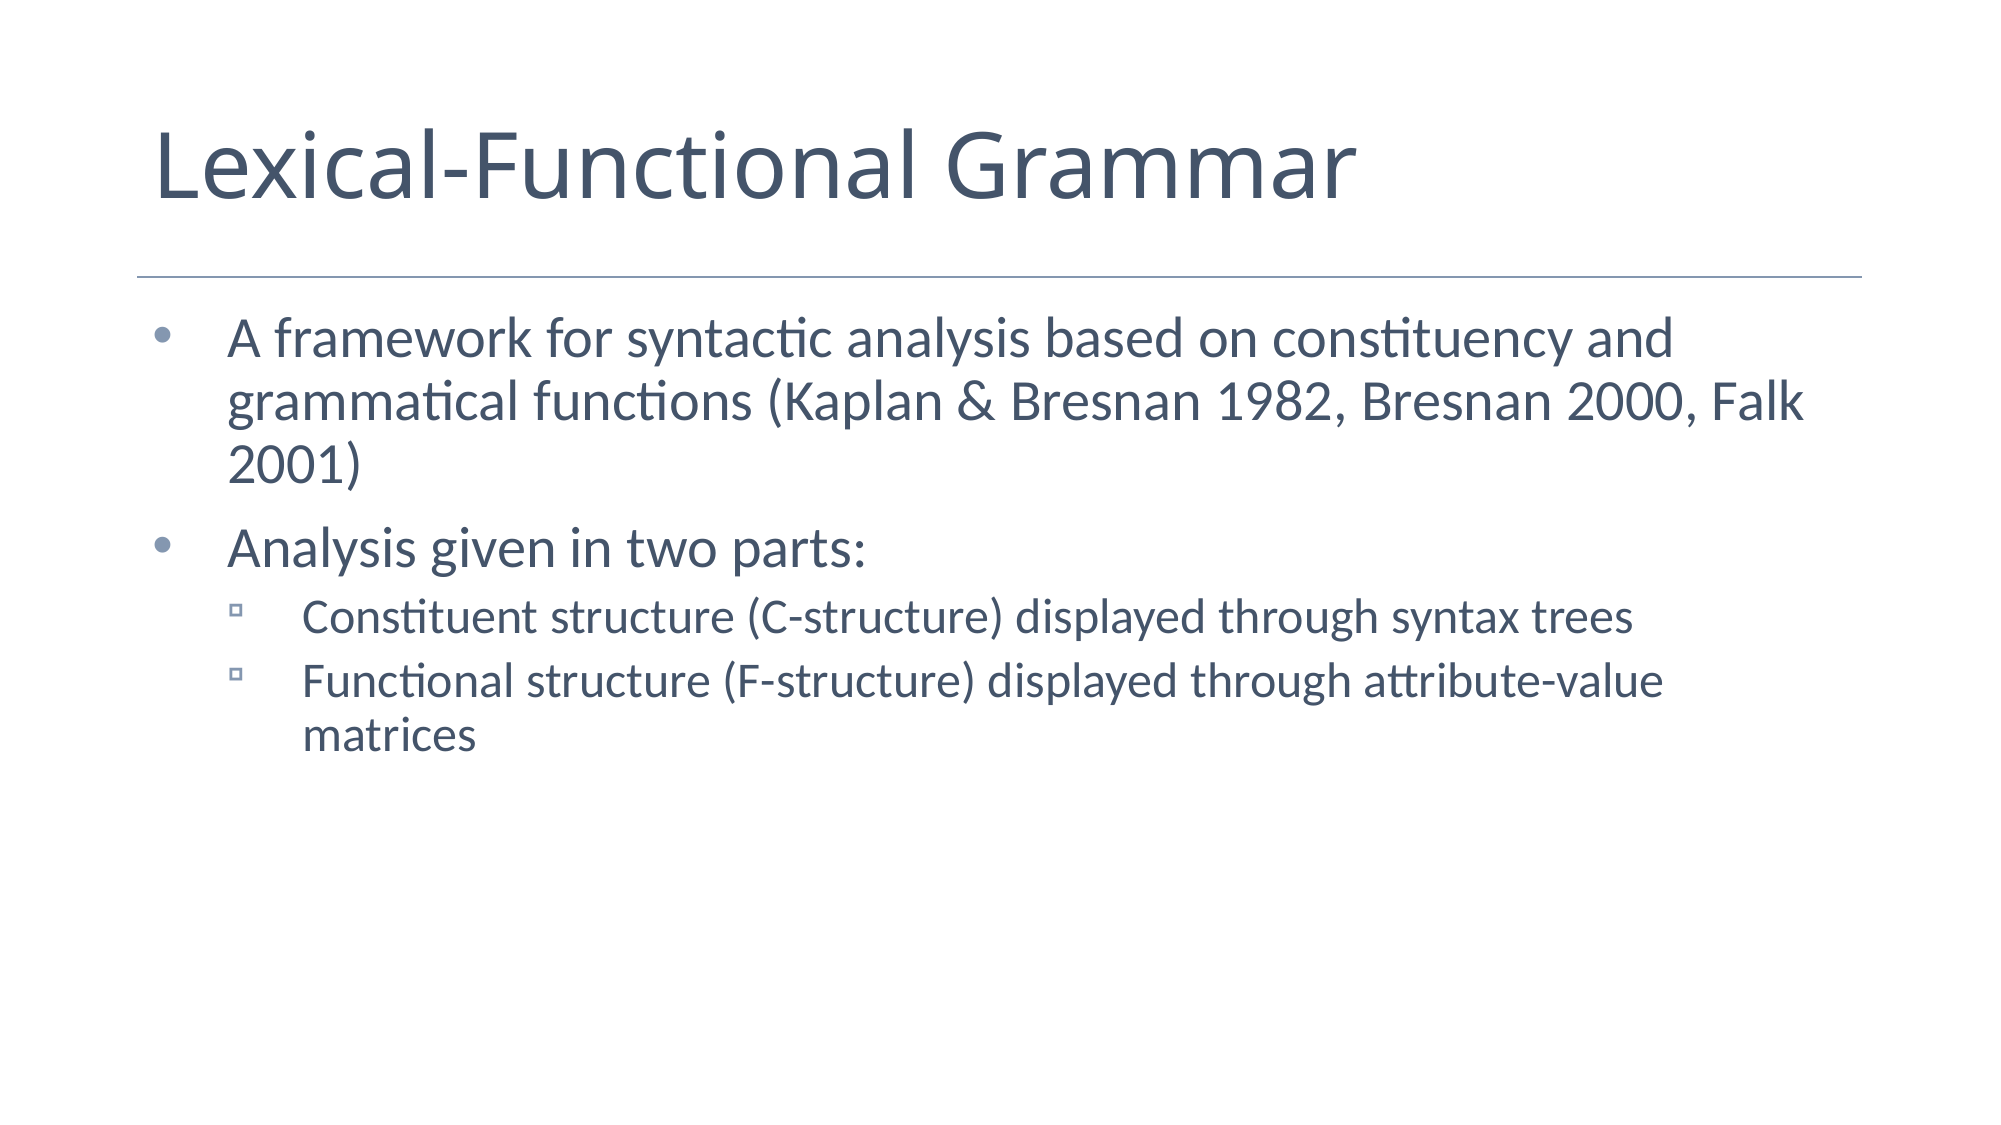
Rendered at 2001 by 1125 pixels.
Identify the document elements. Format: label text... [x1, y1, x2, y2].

list A framework for syntactic analysis based on constituency and grammatical functions (Kaplan & Bresnan 1982, Bresnan 2000, Falk 2001) Analysis given in two parts: Constituent structure (C-structure) displayed through syntax trees Functional structure (F-structure) displayed through attribute-value matrices [137, 299, 1863, 1014]
title Lexical-Functional Grammar [137, 59, 1863, 278]
